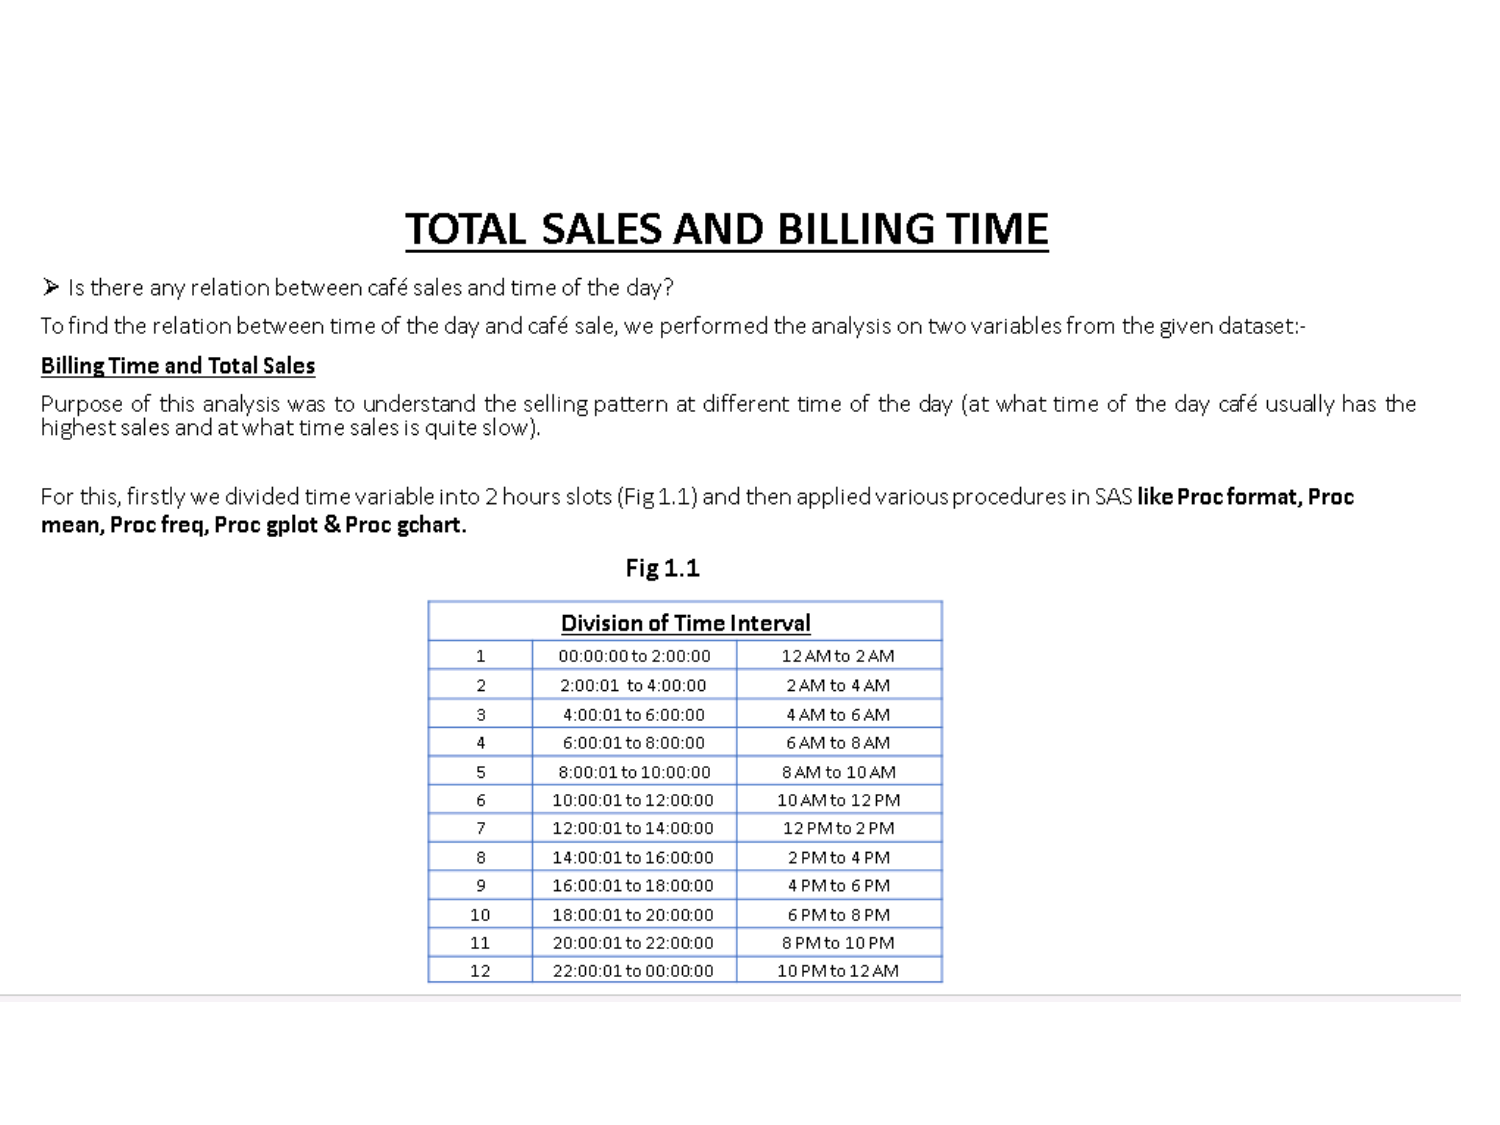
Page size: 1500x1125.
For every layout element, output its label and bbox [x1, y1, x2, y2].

picture [0, 175, 1461, 1002]
